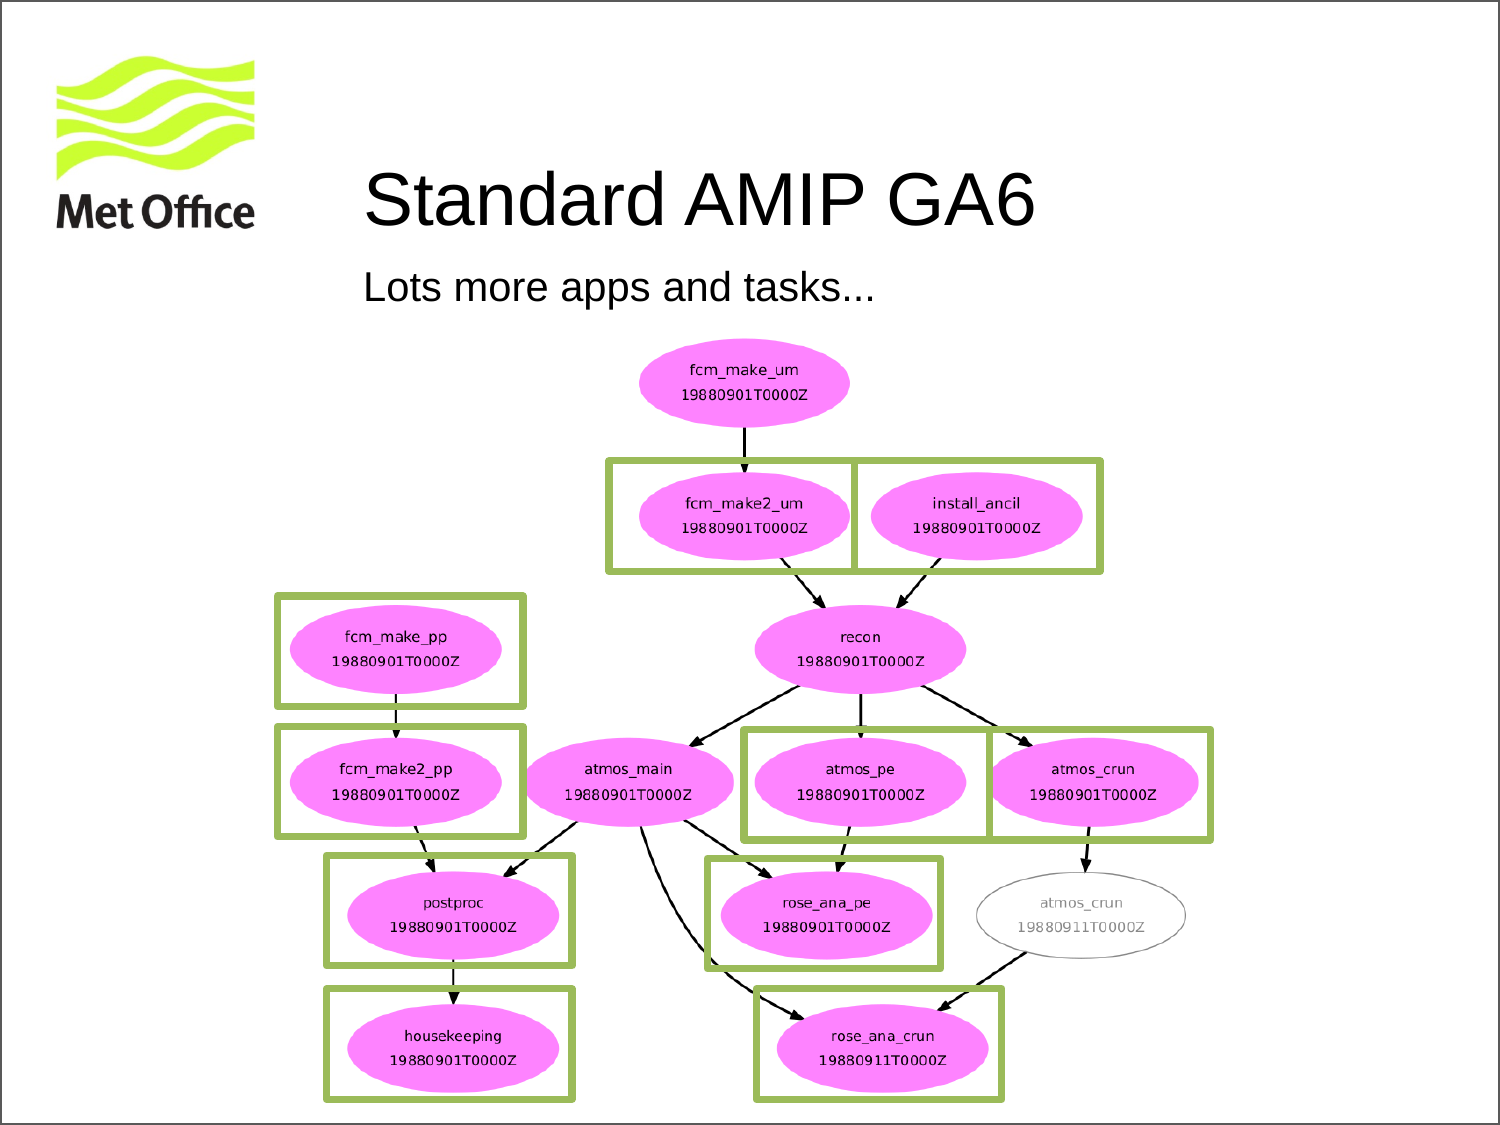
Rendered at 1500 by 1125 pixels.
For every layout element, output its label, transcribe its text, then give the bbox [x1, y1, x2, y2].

picture [24, 21, 287, 262]
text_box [277, 337, 1211, 1100]
subtitle Lots more apps and tasks... [348, 252, 1495, 336]
title Standard AMIP GA6 [348, 94, 1495, 249]
